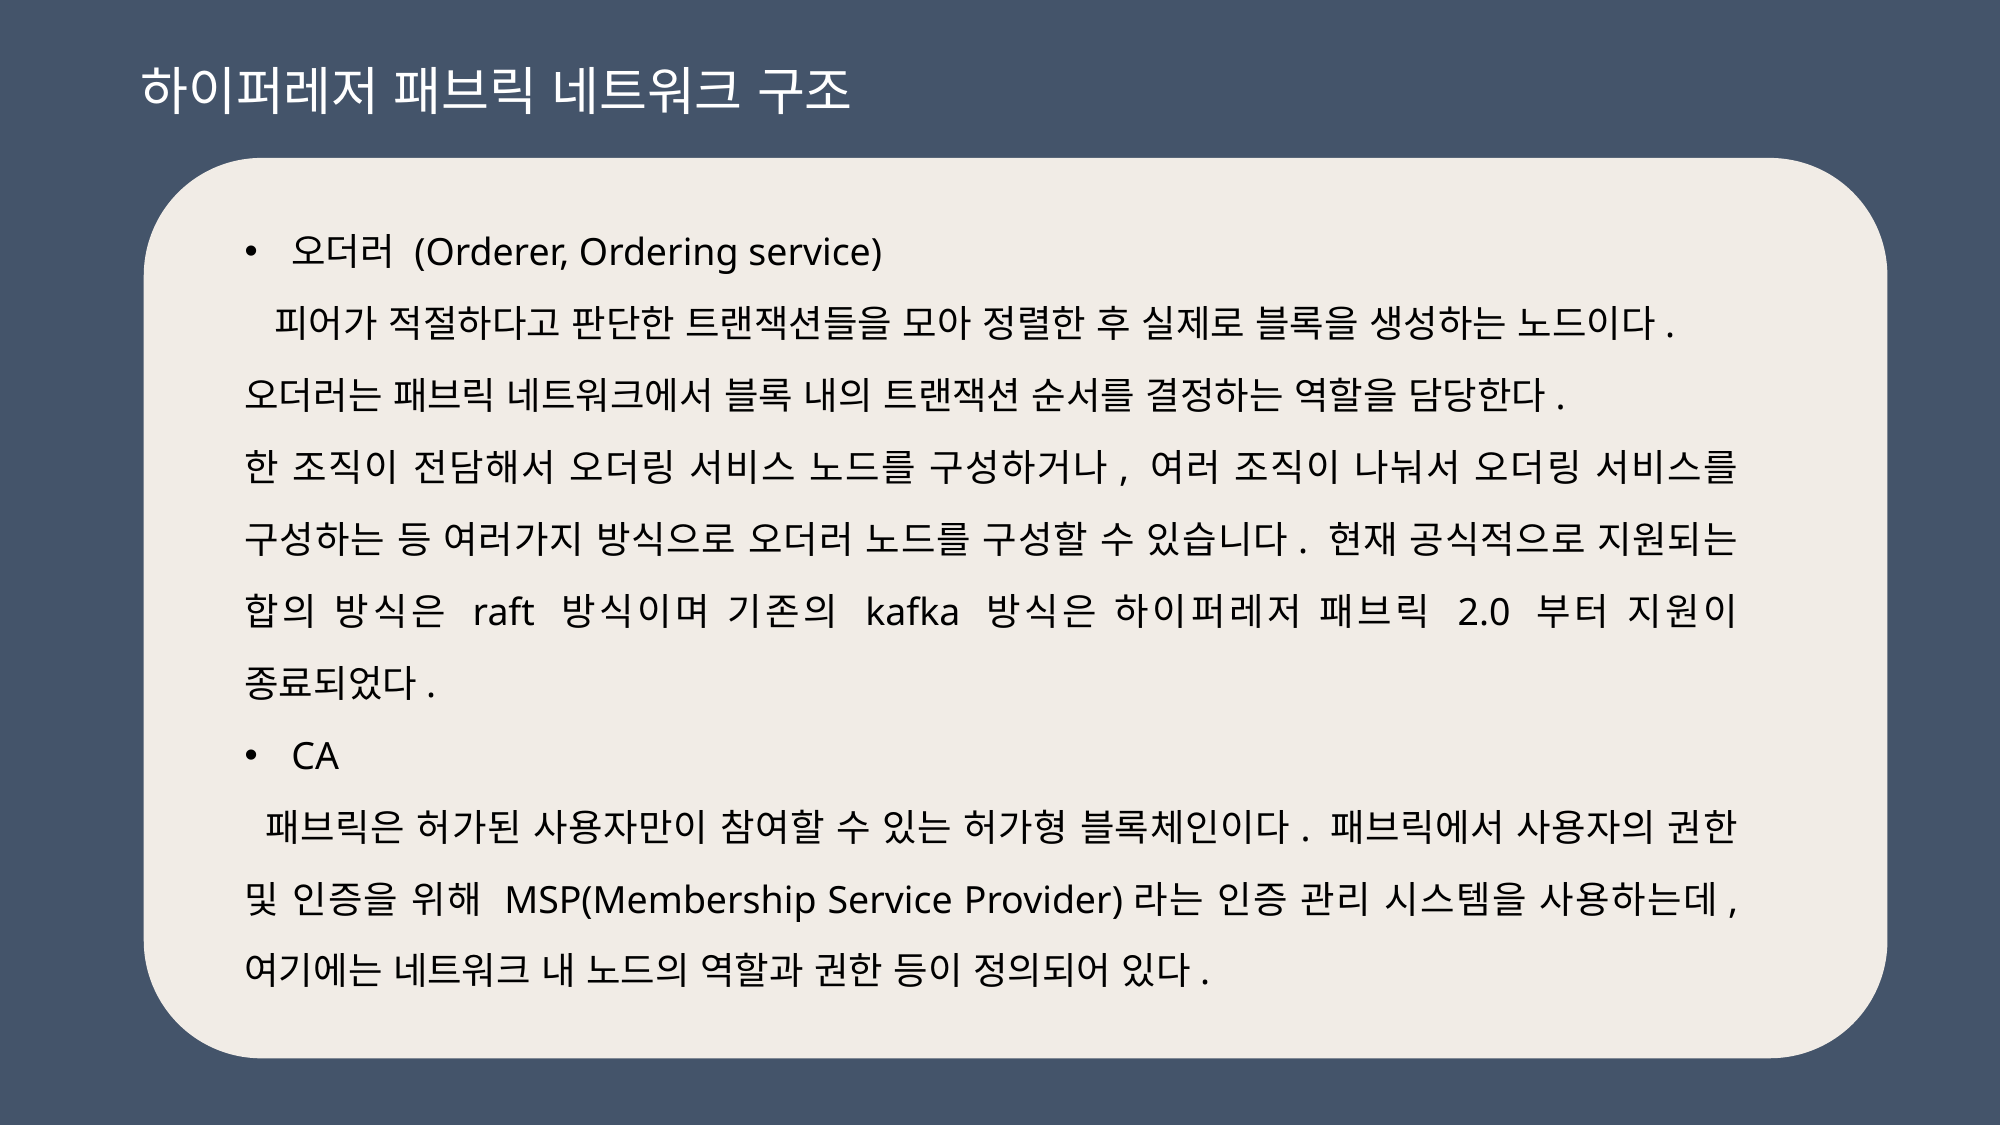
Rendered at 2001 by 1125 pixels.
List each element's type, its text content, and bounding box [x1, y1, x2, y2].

text_box [232, 189, 1768, 286]
text_box 하이퍼레저 패브릭 네트워크 구조 [125, 50, 868, 128]
text_box 오더러 (Orderer, Ordering service) 피어가 적절하다고 판단한 트랜잭션들을 모아 정렬한 후 실제로 블록을 생성하는 노드이다. 오더러는 패브릭 네트워크에서 블록 내의 트랜잭션 순서를 결정하는 역할을 담당한다. 한 조직이 전담해서 오더링 서비스 노드를 구성하거나, 여러 조직이 나눠서 오더링 서비스를 구성하는 등 여러가지 방식으로 오더러 노드를 구성할 수 있습니다. 현재 공식적으로 지원되는 합의 방식은 raft 방식이며 기존의 kafka 방식은 하이퍼레저 패브릭 2.0 부터 지원이 종료되었다. CA 패브릭은 허가된 사용자만이 참여할 수 있는 허가형 블록체인이다. 패브릭에서 사용자의 권한 및 인증을 위해 MSP(Membership Service Provider)라는 인증 관리 시스템을 사용하는데, 여기에는 네트워크 내 노드의 역할과 권한 등이 정의되어 있다. [229, 193, 1753, 1000]
text_box [142, 156, 1889, 1060]
